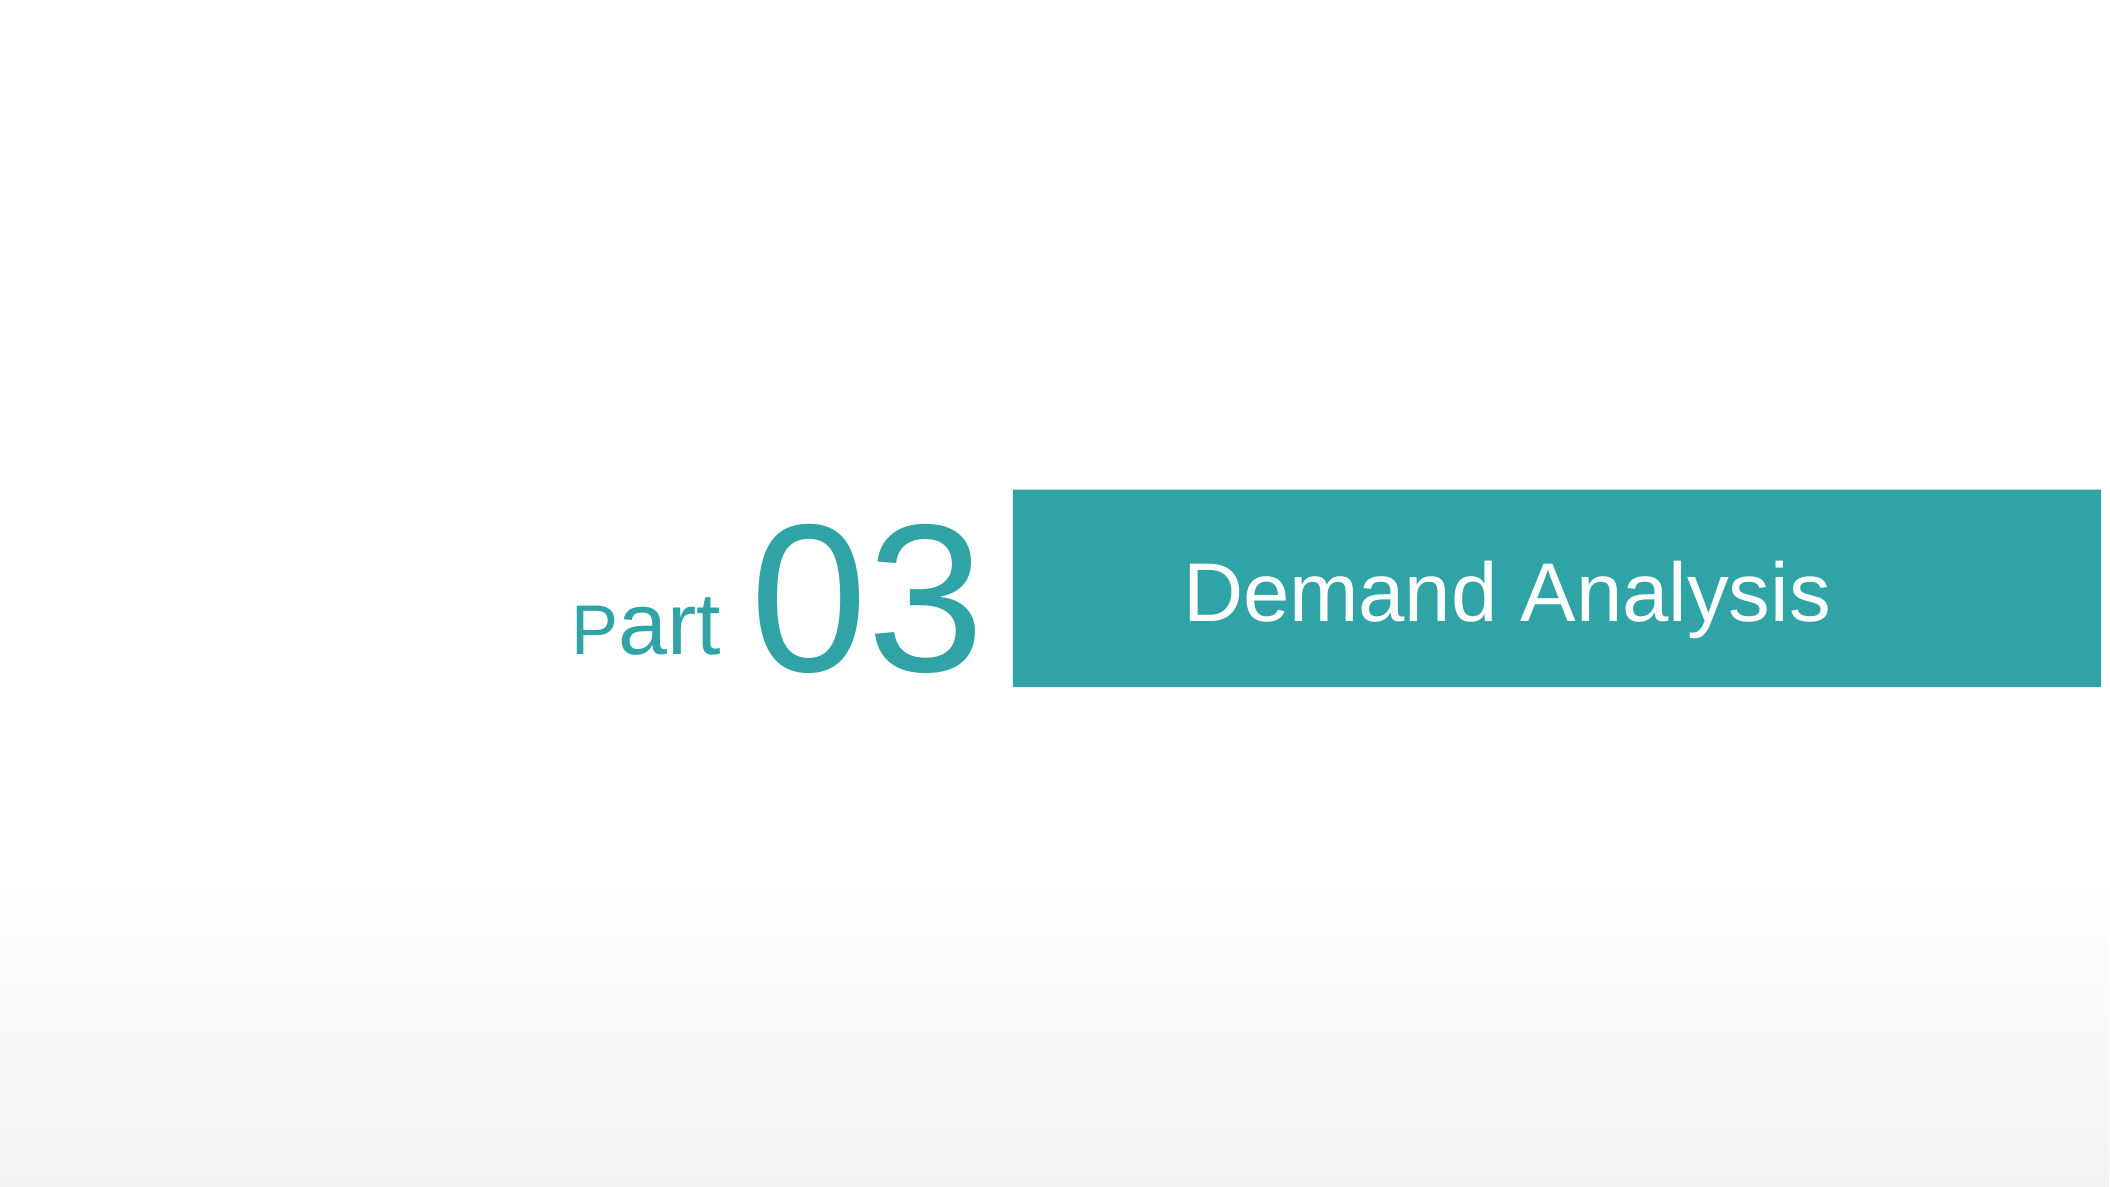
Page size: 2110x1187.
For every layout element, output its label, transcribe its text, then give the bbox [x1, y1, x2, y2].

text_box Demand Analysis [1012, 489, 2102, 688]
text_box Part [571, 566, 722, 673]
text_box 03 [750, 460, 985, 714]
